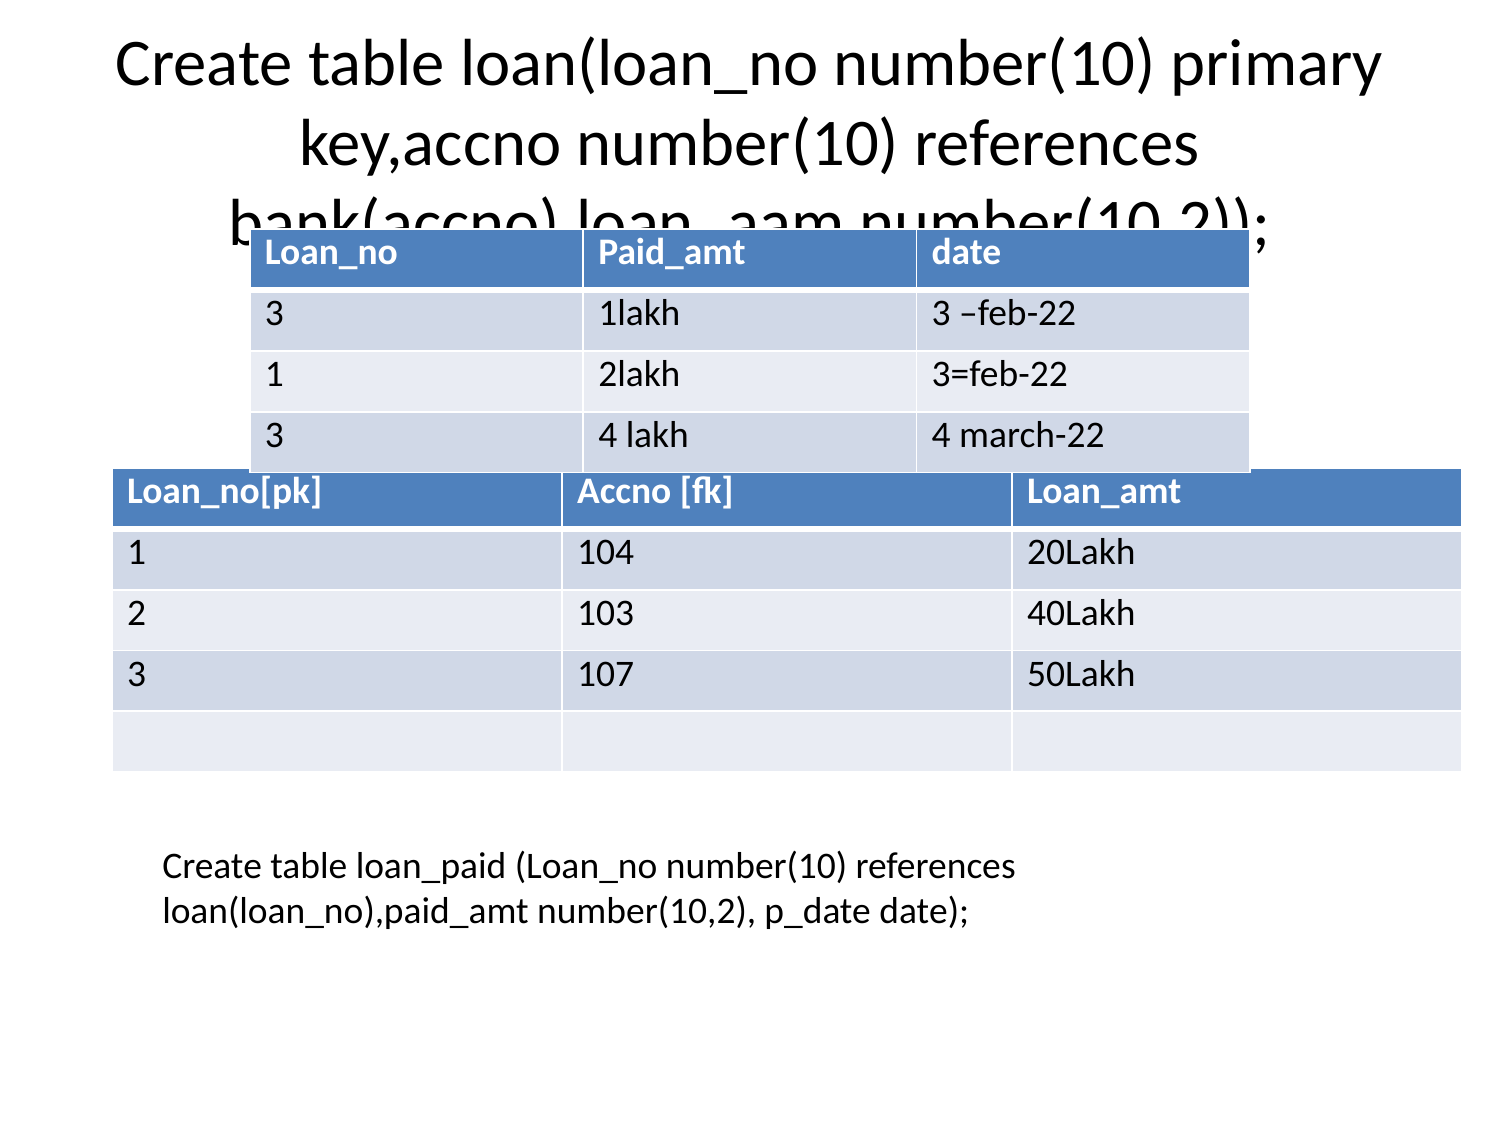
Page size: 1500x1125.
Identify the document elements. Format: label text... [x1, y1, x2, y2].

table_cell 50Lakh [1013, 651, 1461, 710]
table_cell 1 [113, 532, 561, 589]
table_cell 3=feb-22 [917, 352, 1249, 411]
table_cell [563, 712, 1011, 771]
table_cell 2lakh [584, 352, 916, 411]
table_cell 3 [251, 413, 582, 472]
table_header Loan_no [251, 230, 582, 287]
table_cell 4 march-22 [917, 413, 1249, 472]
title Create table loan(loan_no number(10) primary key,accno number(10) references bank(accno),loan_aam number(10,2)); [75, 45, 1425, 233]
table_cell 3 [251, 293, 582, 350]
table_cell 3 [113, 651, 561, 710]
table_cell 1lakh [584, 293, 916, 350]
table_cell 3 –feb-22 [917, 293, 1249, 350]
table_cell 104 [563, 532, 1011, 589]
table_cell 20Lakh [1013, 532, 1461, 589]
table_header Accno [fk] [563, 473, 1011, 526]
table_cell 1 [251, 352, 582, 411]
table_cell 103 [563, 591, 1011, 650]
table_cell [113, 712, 561, 771]
table_cell 107 [563, 651, 1011, 710]
table_cell 4 lakh [584, 413, 916, 472]
table_cell [1013, 712, 1461, 771]
text_box Create table loan_paid (Loan_no number(10) references loan(loan_no),paid_amt number(10,2), p_date date); [147, 834, 1353, 984]
table_header date [917, 230, 1249, 287]
table_header Loan_no[pk] [113, 469, 561, 526]
table_header Loan_amt [1013, 469, 1461, 526]
table_header Paid_amt [584, 230, 916, 287]
table_cell 2 [113, 591, 561, 650]
table_cell 40Lakh [1013, 591, 1461, 650]
